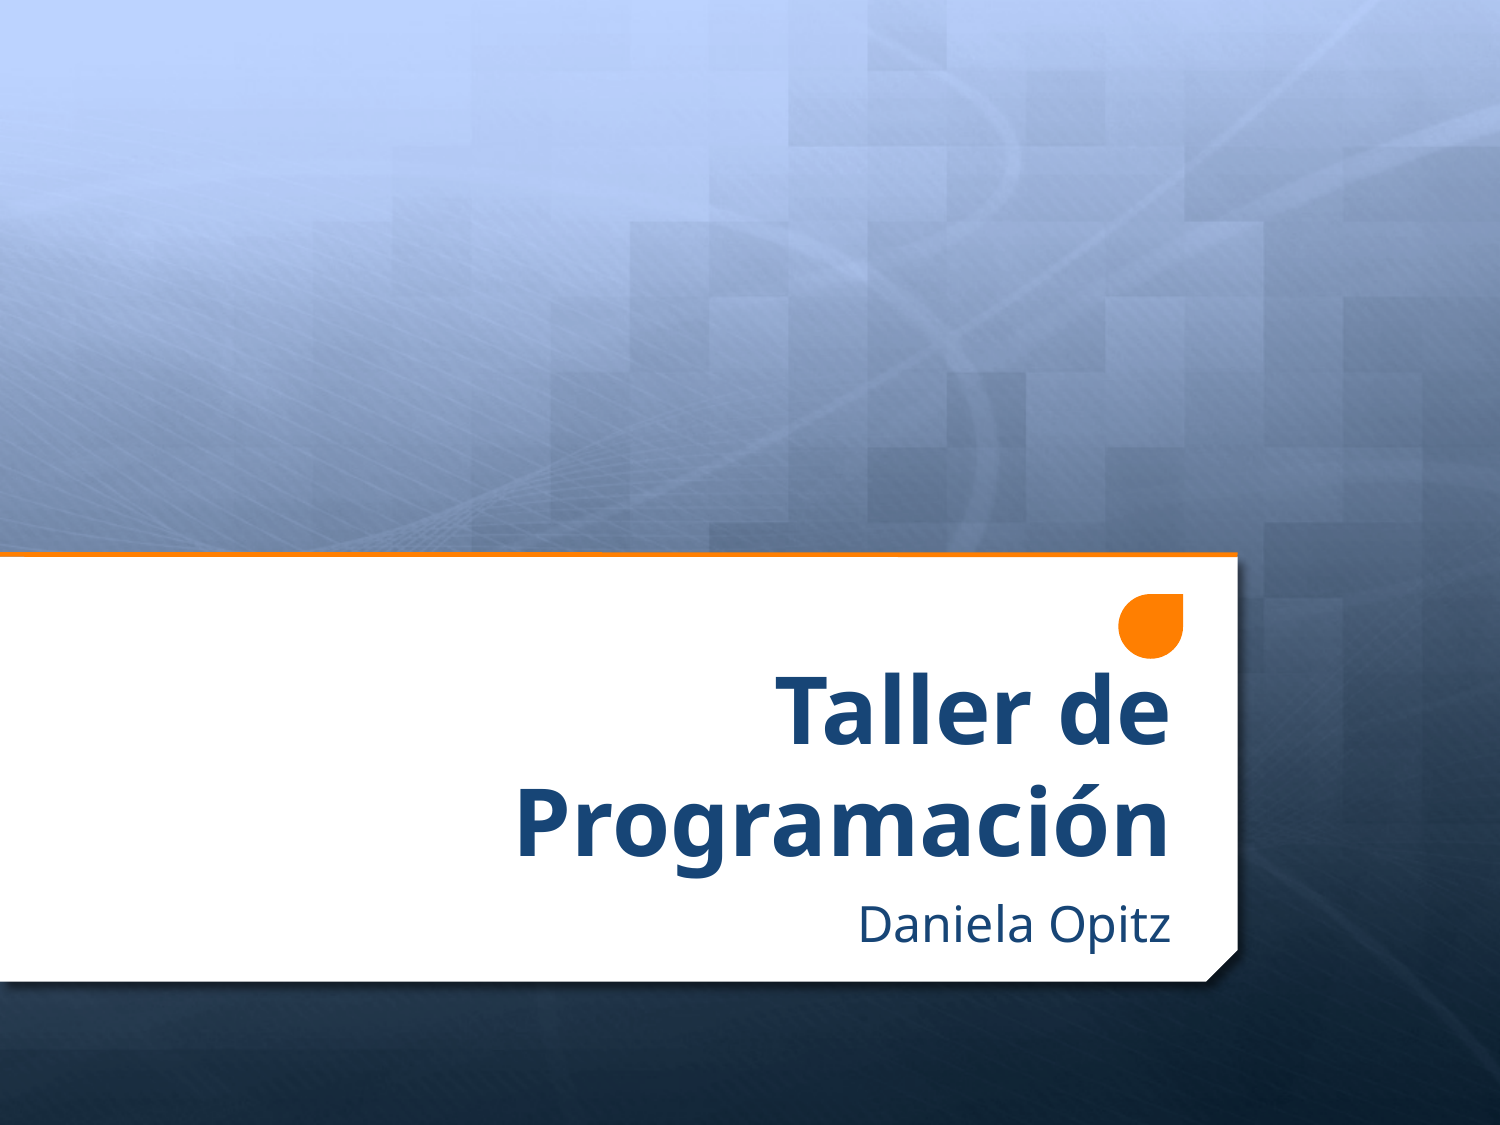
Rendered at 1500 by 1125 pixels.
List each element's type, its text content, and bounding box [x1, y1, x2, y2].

subtitle Daniela Opitz [225, 885, 1188, 980]
title Taller de Programación [225, 641, 1188, 883]
